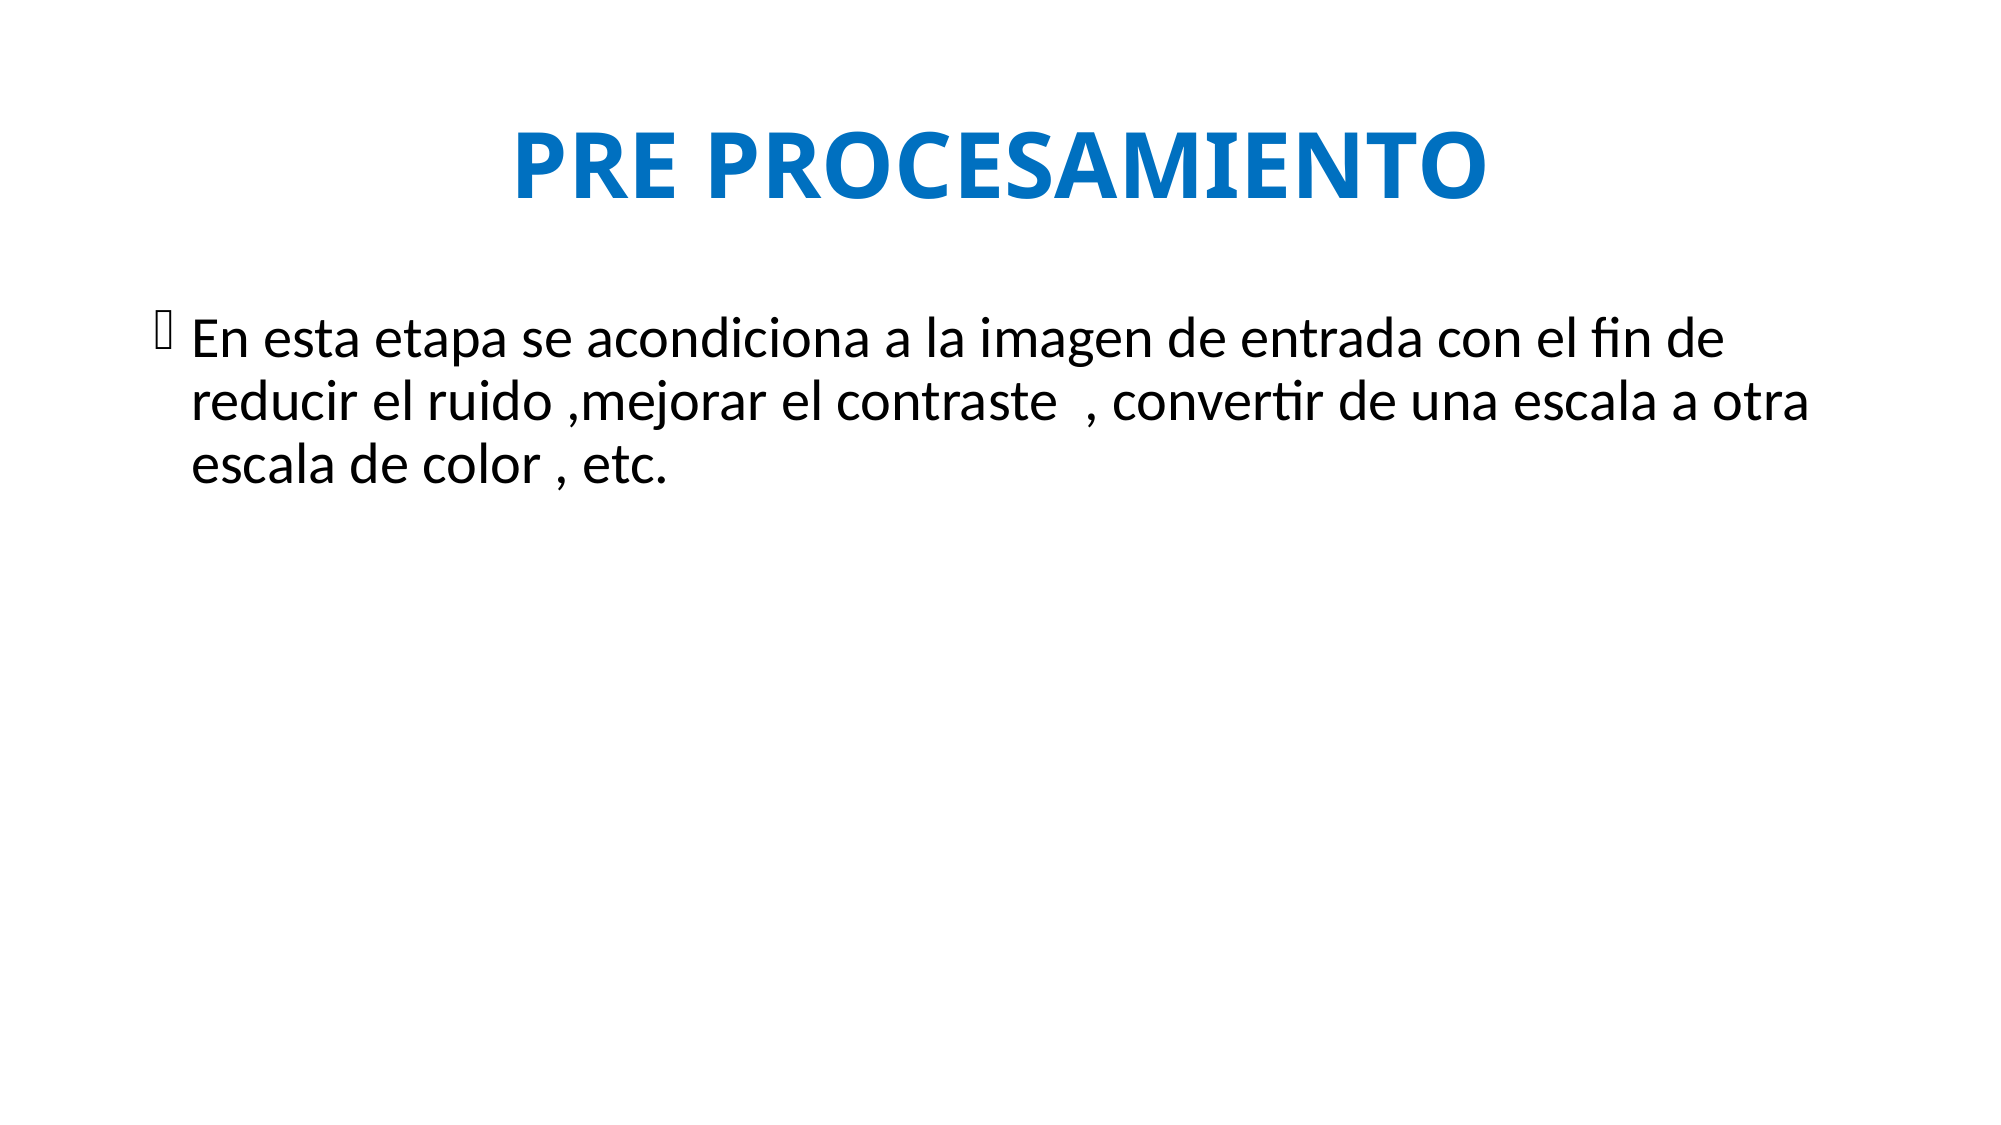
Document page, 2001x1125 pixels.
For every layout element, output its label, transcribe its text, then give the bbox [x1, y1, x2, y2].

list En esta etapa se acondiciona a la imagen de entrada con el fin de reducir el ruido ,mejorar el contraste , convertir de una escala a otra escala de color , etc. [138, 299, 1864, 1014]
title PRE PROCESAMIENTO [138, 60, 1864, 278]
